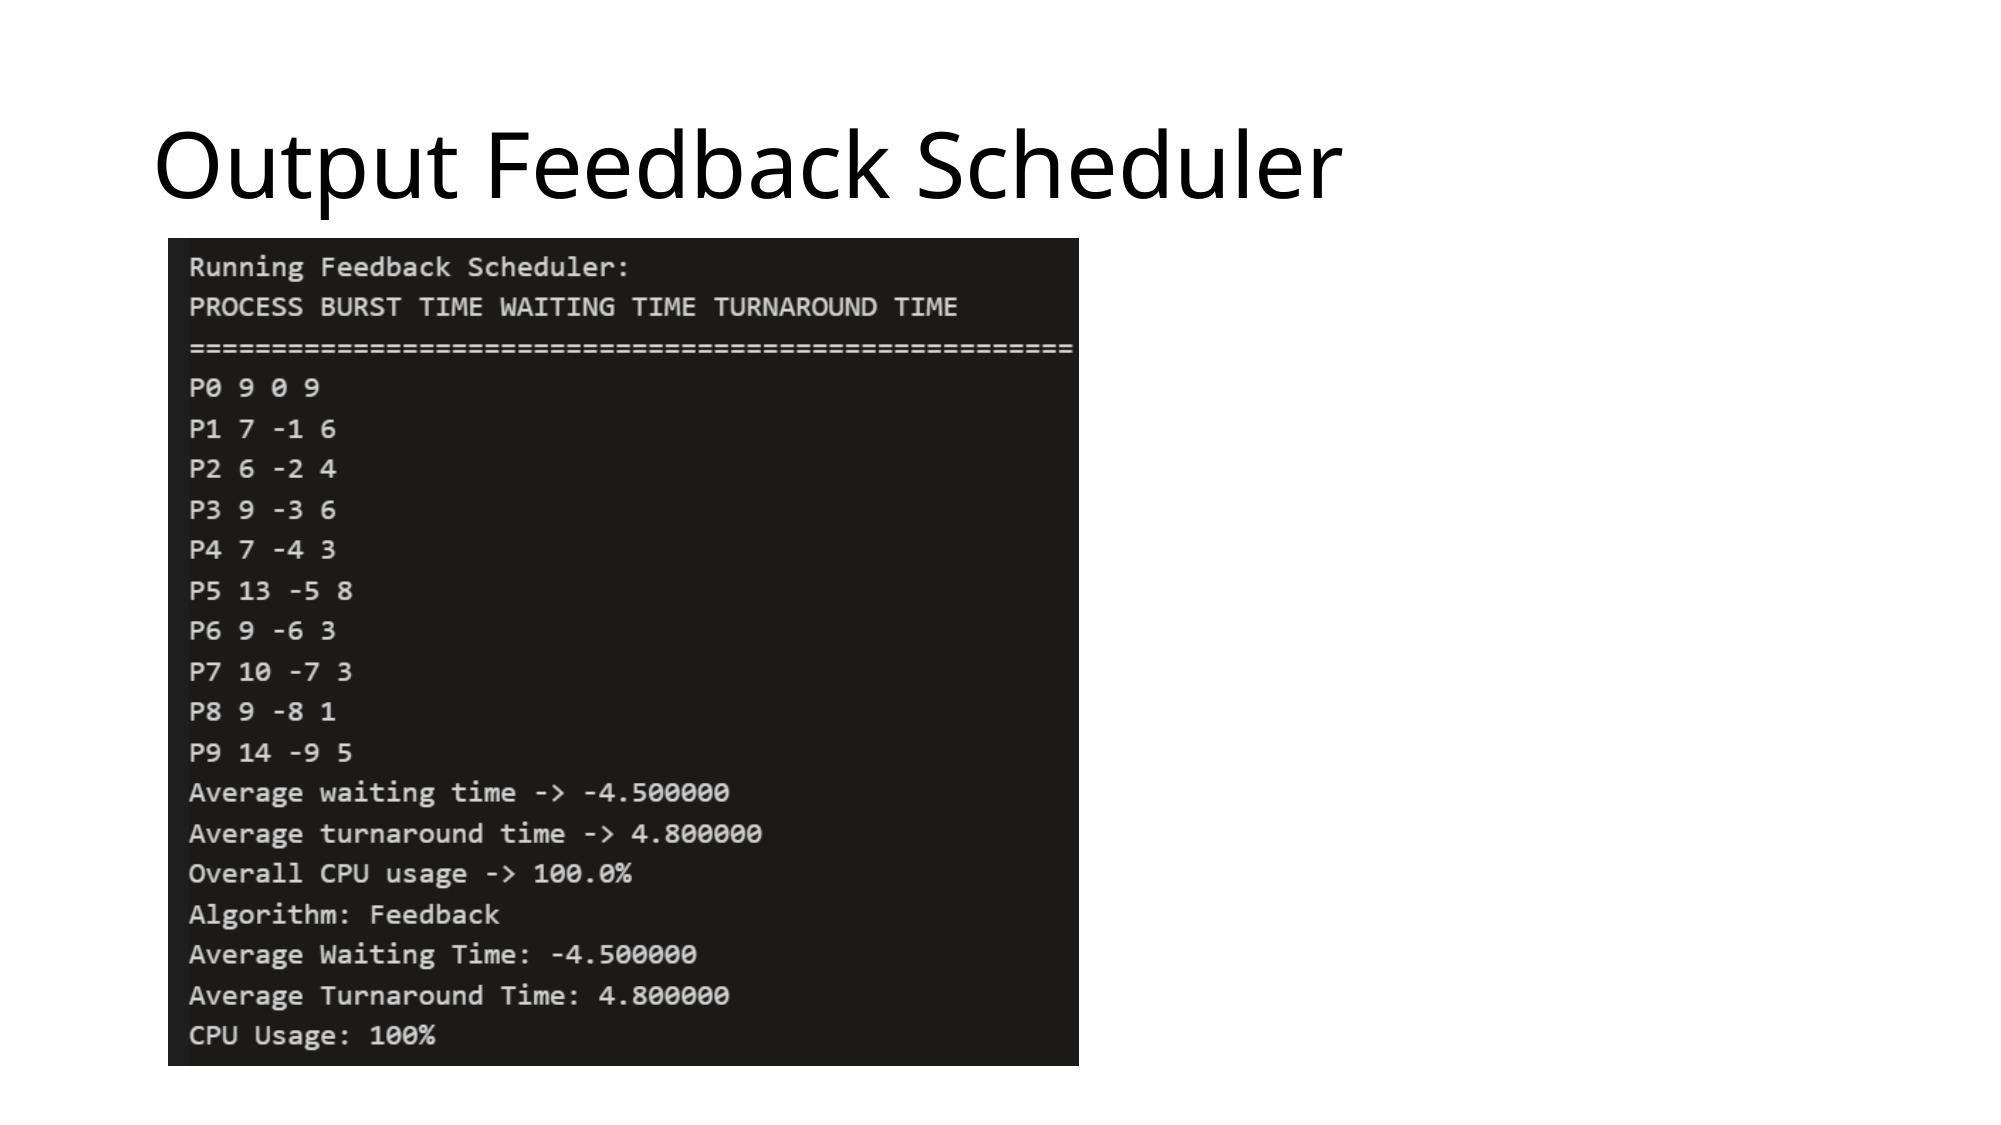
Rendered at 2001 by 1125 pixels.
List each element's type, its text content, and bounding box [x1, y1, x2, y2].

title Output Feedback Scheduler [137, 59, 1863, 278]
picture [167, 237, 1080, 1066]
